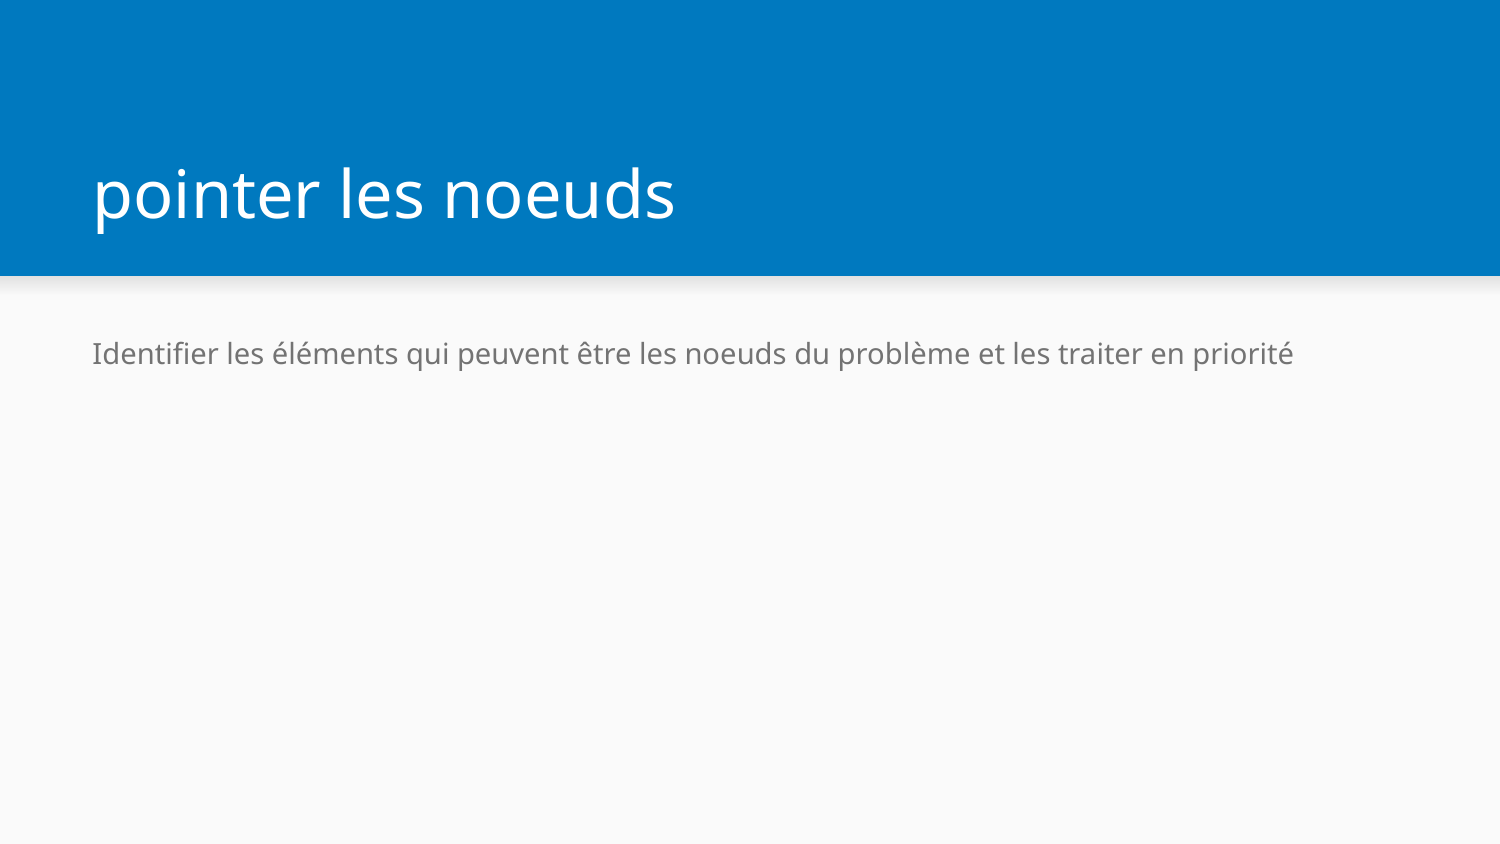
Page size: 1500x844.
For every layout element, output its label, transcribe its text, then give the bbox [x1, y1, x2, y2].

title pointer les noeuds [77, 121, 1427, 248]
list Identifier les éléments qui peuvent être les noeuds du problème et les traiter en priorité [77, 314, 1427, 760]
